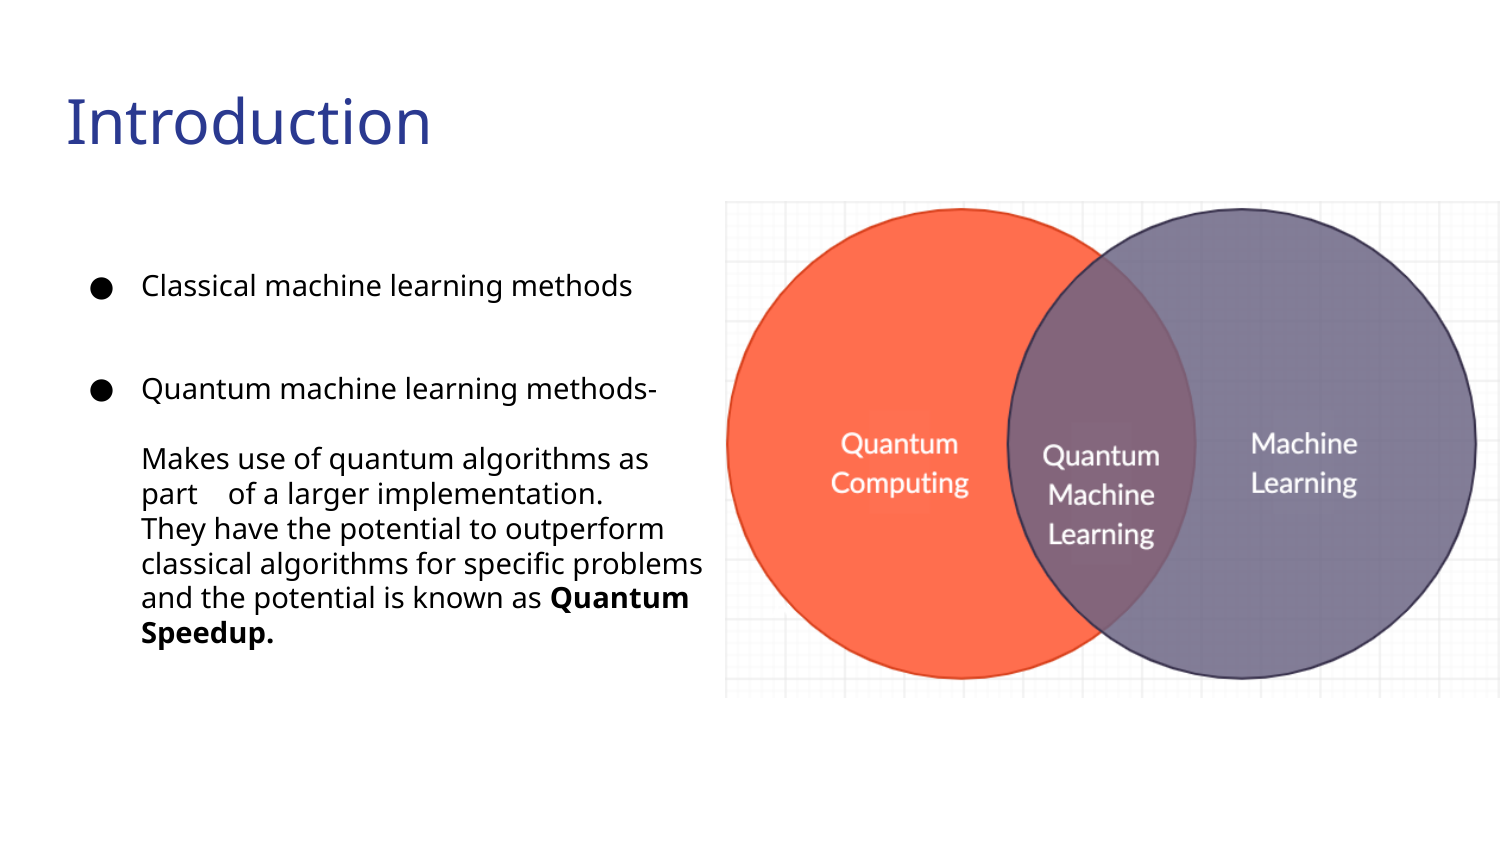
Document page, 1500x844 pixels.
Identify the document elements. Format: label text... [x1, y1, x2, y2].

title Introduction [51, 67, 1449, 167]
text_box Classical machine learning methods [51, 252, 719, 318]
picture [724, 201, 1500, 698]
text_box Quantum machine learning methods- Makes use of quantum algorithms as part of a larger implementation. They have the potential to outperform classical algorithms for specific problems and the potential is known as Quantum Speedup. [51, 355, 719, 665]
